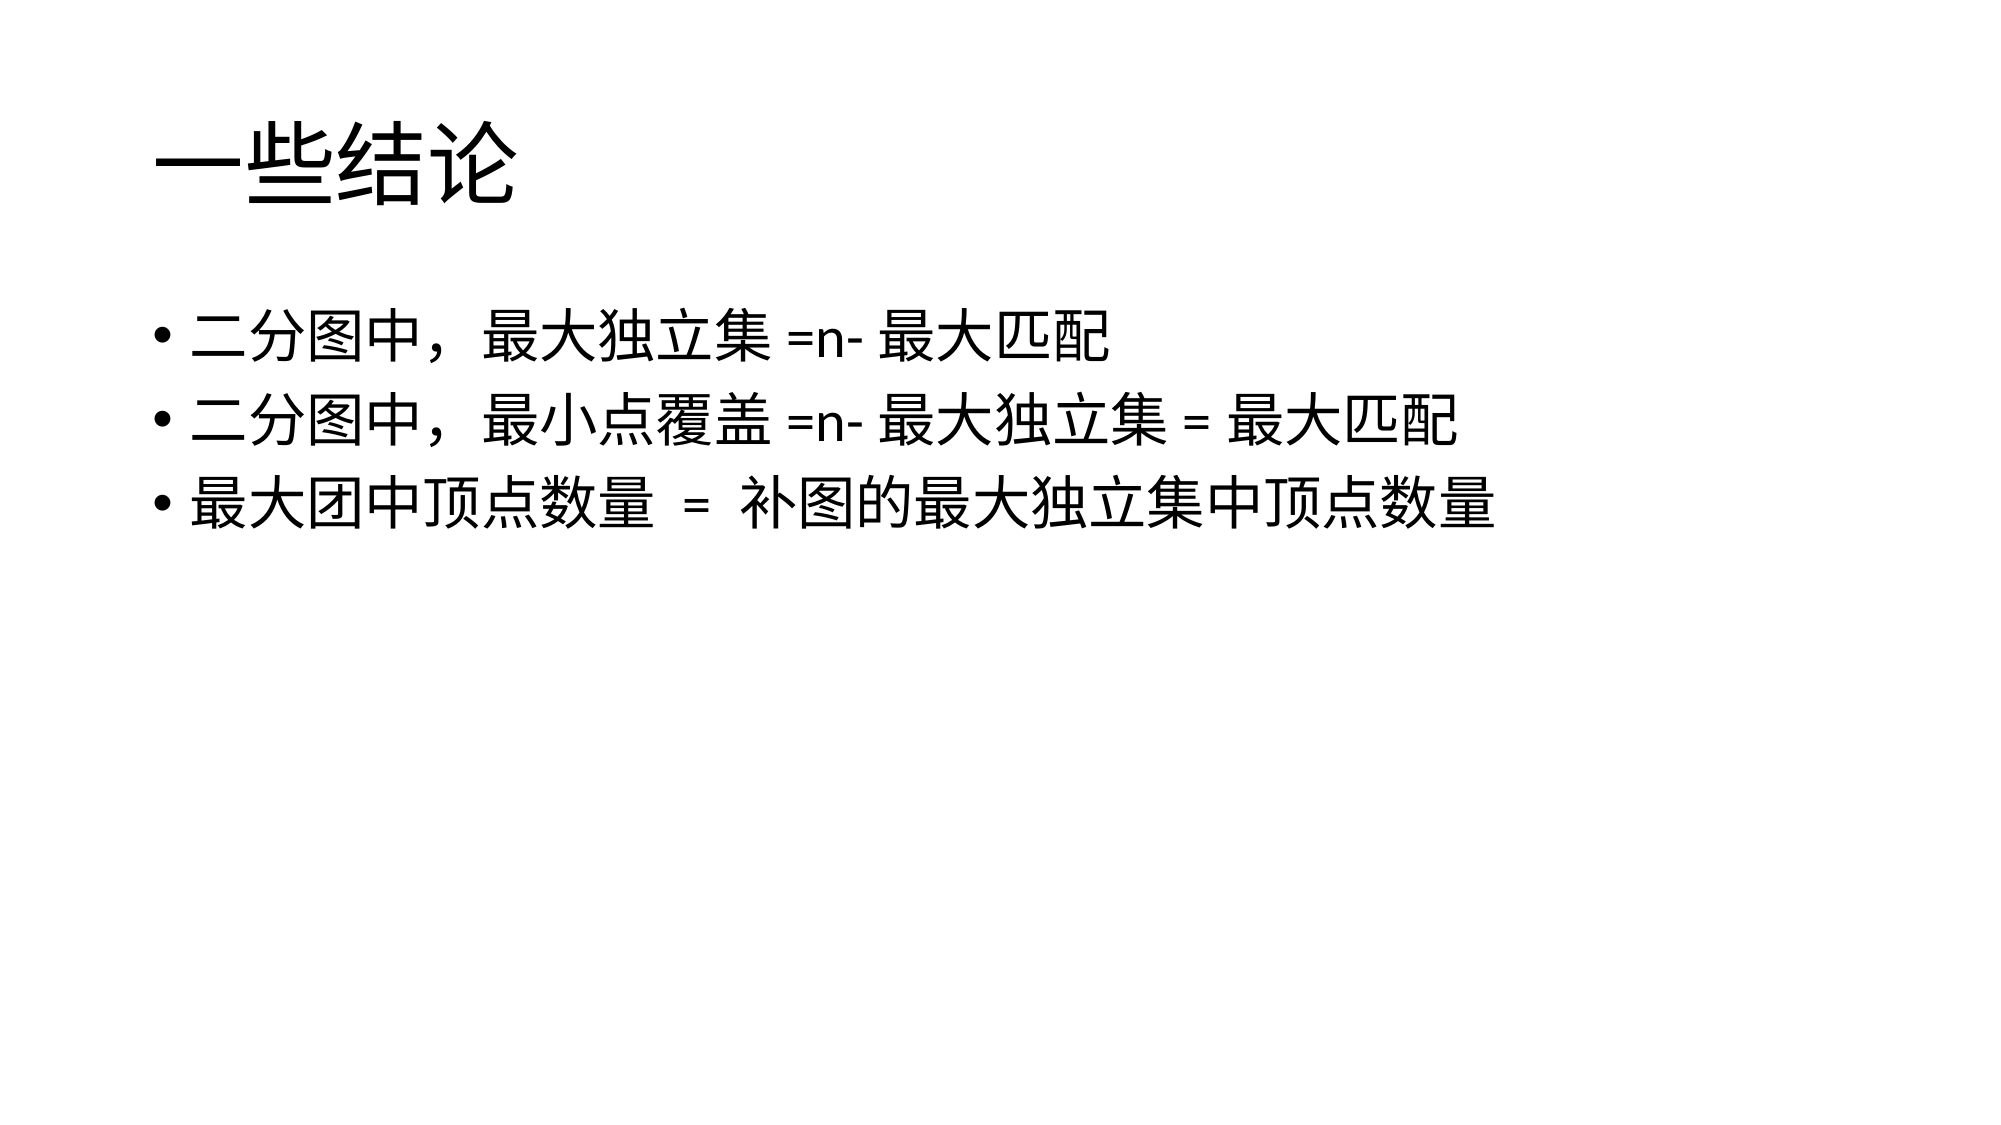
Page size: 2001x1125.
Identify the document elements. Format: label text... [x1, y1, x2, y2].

title 一些结论 [137, 59, 1863, 278]
list 二分图中，最大独立集=n-最大匹配 二分图中，最小点覆盖=n-最大独立集=最大匹配 最大团中顶点数量 = 补图的最大独立集中顶点数量 [137, 299, 1863, 1014]
